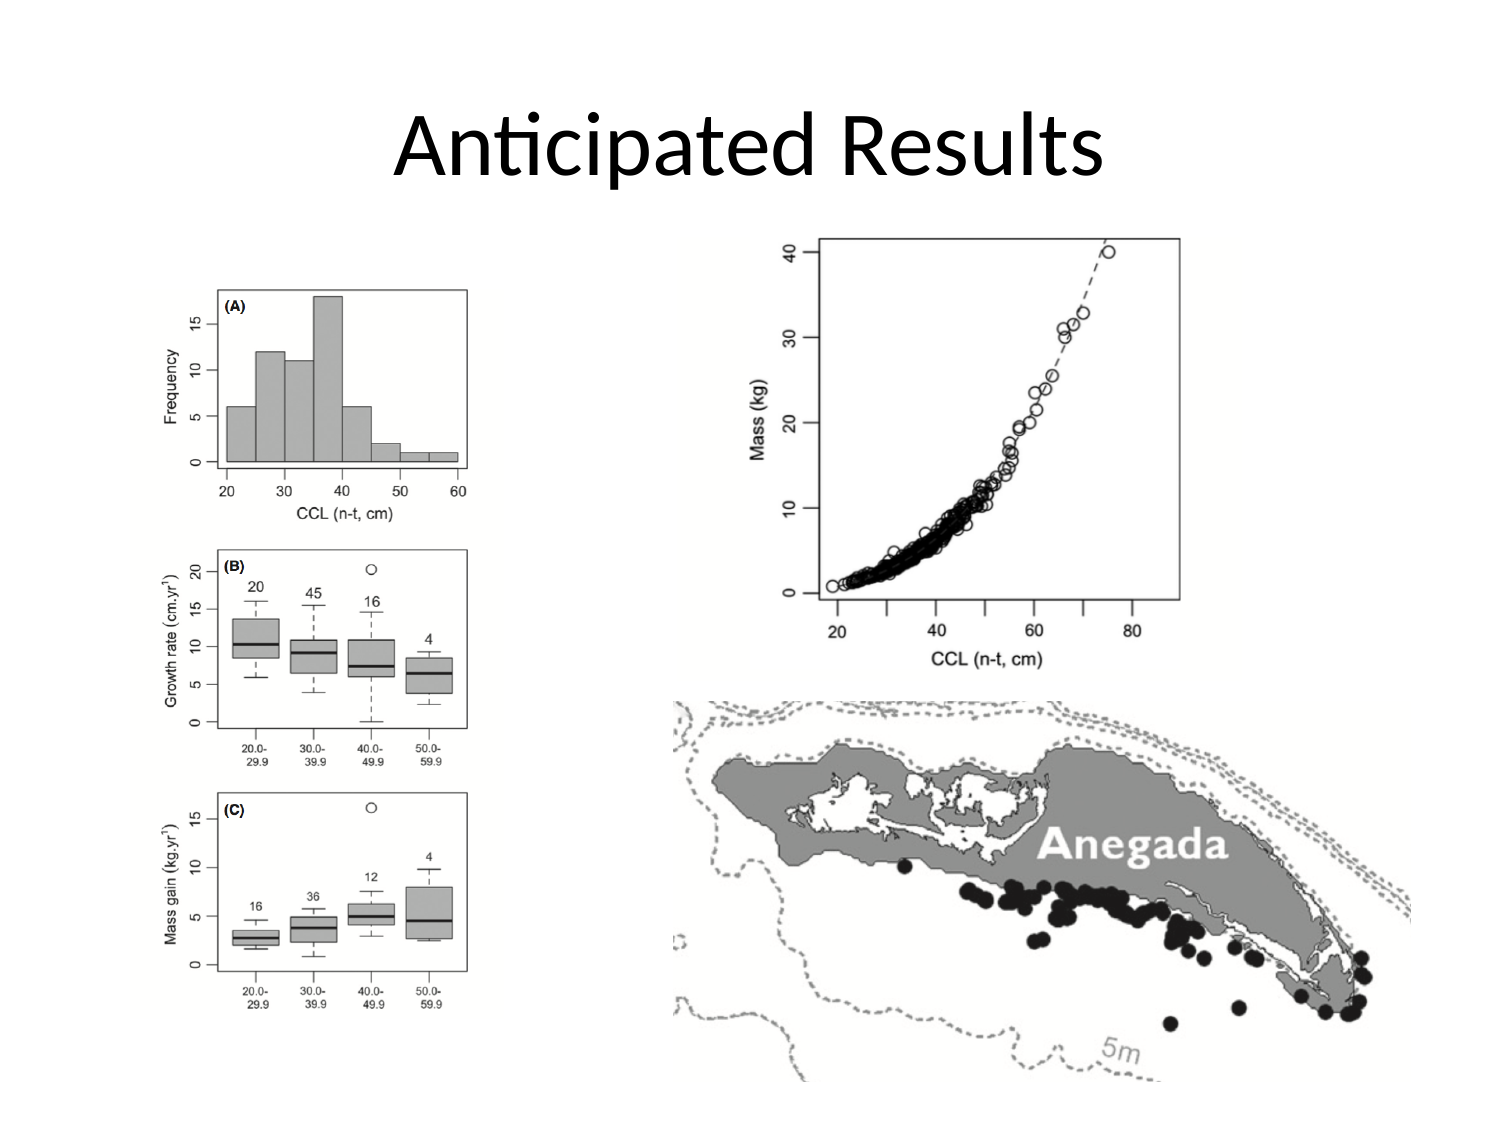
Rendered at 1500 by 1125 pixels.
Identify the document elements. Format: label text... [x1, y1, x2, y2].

picture [672, 216, 1243, 682]
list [130, 275, 504, 1019]
picture [672, 701, 1411, 1083]
title Anticipated Results [75, 45, 1425, 233]
